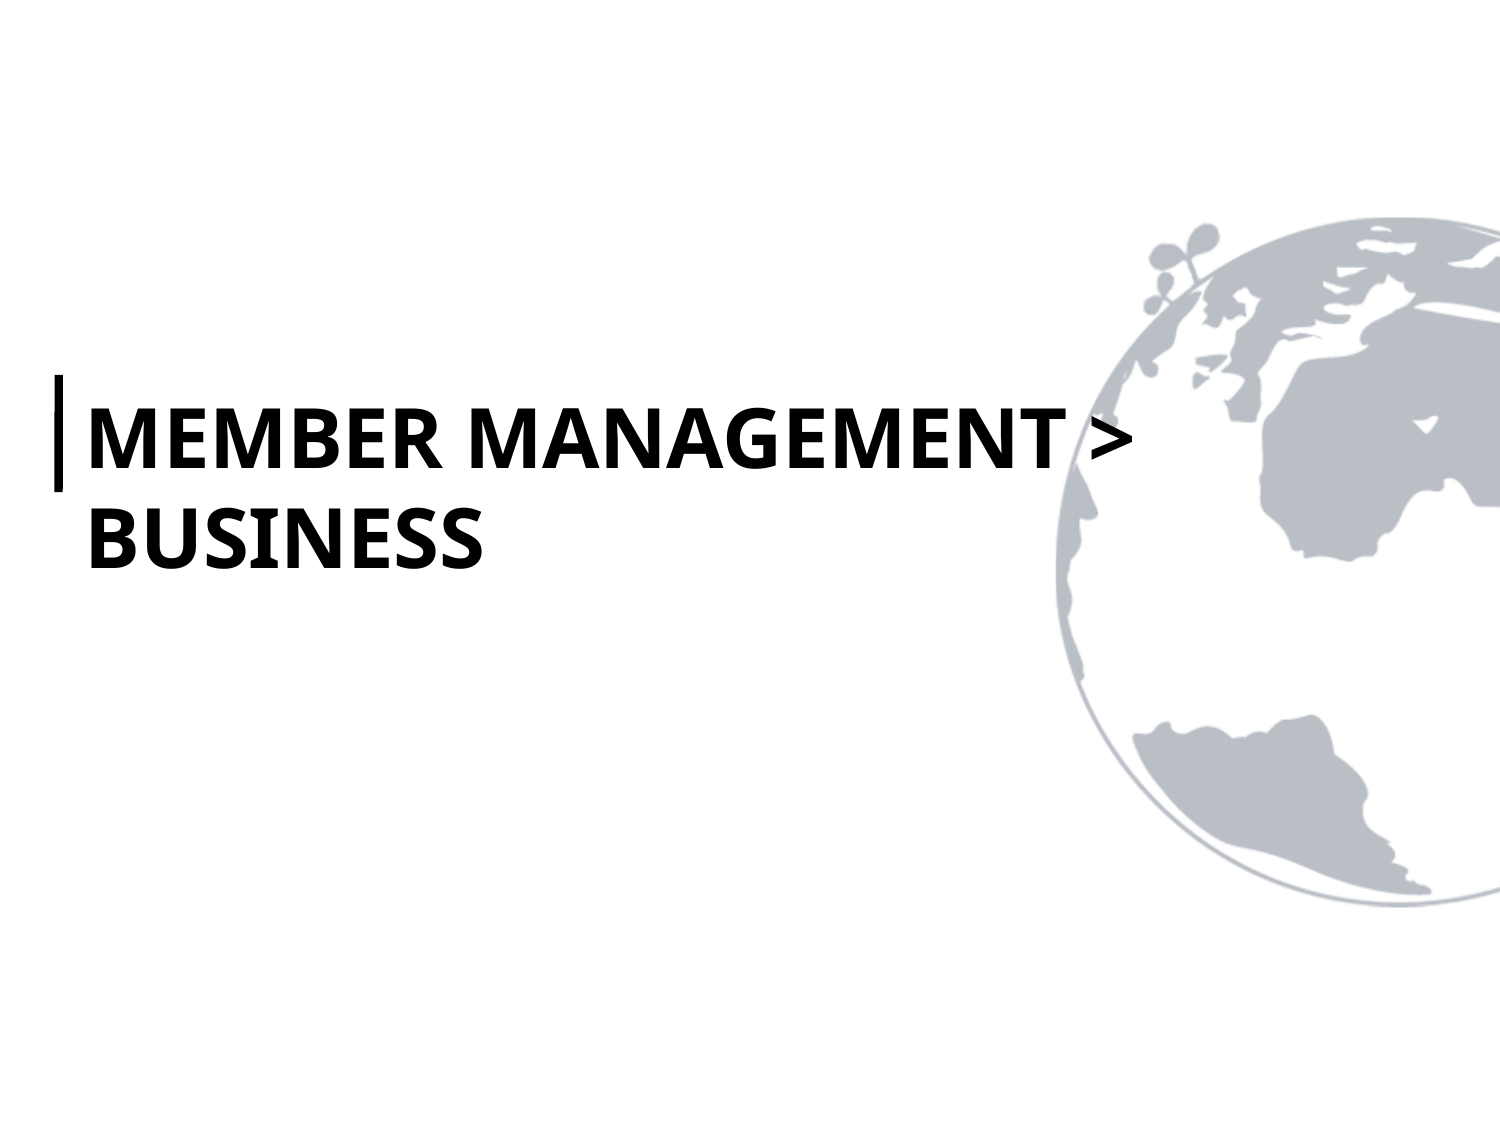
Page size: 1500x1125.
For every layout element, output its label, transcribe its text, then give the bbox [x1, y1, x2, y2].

picture [0, 210, 1500, 914]
text_box MEMBER MANAGEMENT > BUSINESS [70, 377, 1454, 593]
